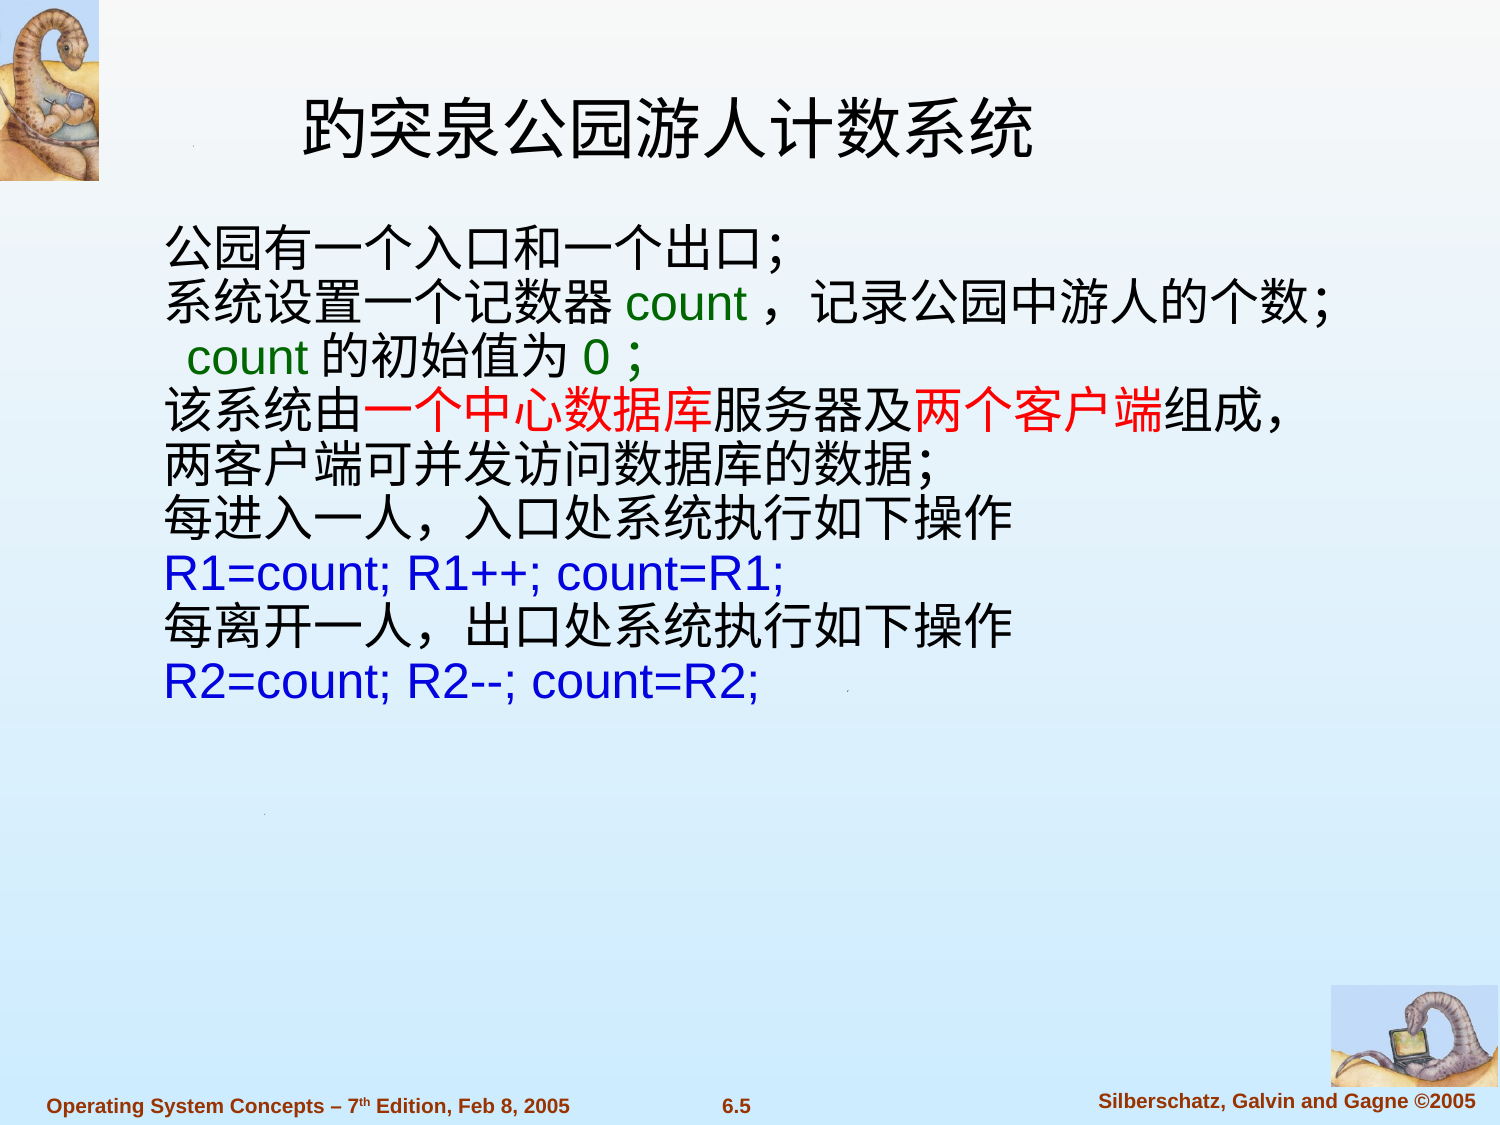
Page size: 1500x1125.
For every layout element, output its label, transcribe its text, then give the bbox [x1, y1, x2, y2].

list 公园有一个入口和一个出口； 系统设置一个记数器count，记录公园中游人的个数； count的初始值为0； 该系统由一个中心数据库服务器及两个客户端组成，两客户端可并发访问数据库的数据； 每进入一人，入口处系统执行如下操作 R1=count; R1++; count=R1; 每离开一人，出口处系统执行如下操作 R2=count; R2--; count=R2; [148, 215, 1355, 952]
picture [1331, 985, 1498, 1087]
title 趵突泉公园游人计数系统 [286, 69, 1132, 174]
picture [0, 0, 99, 181]
